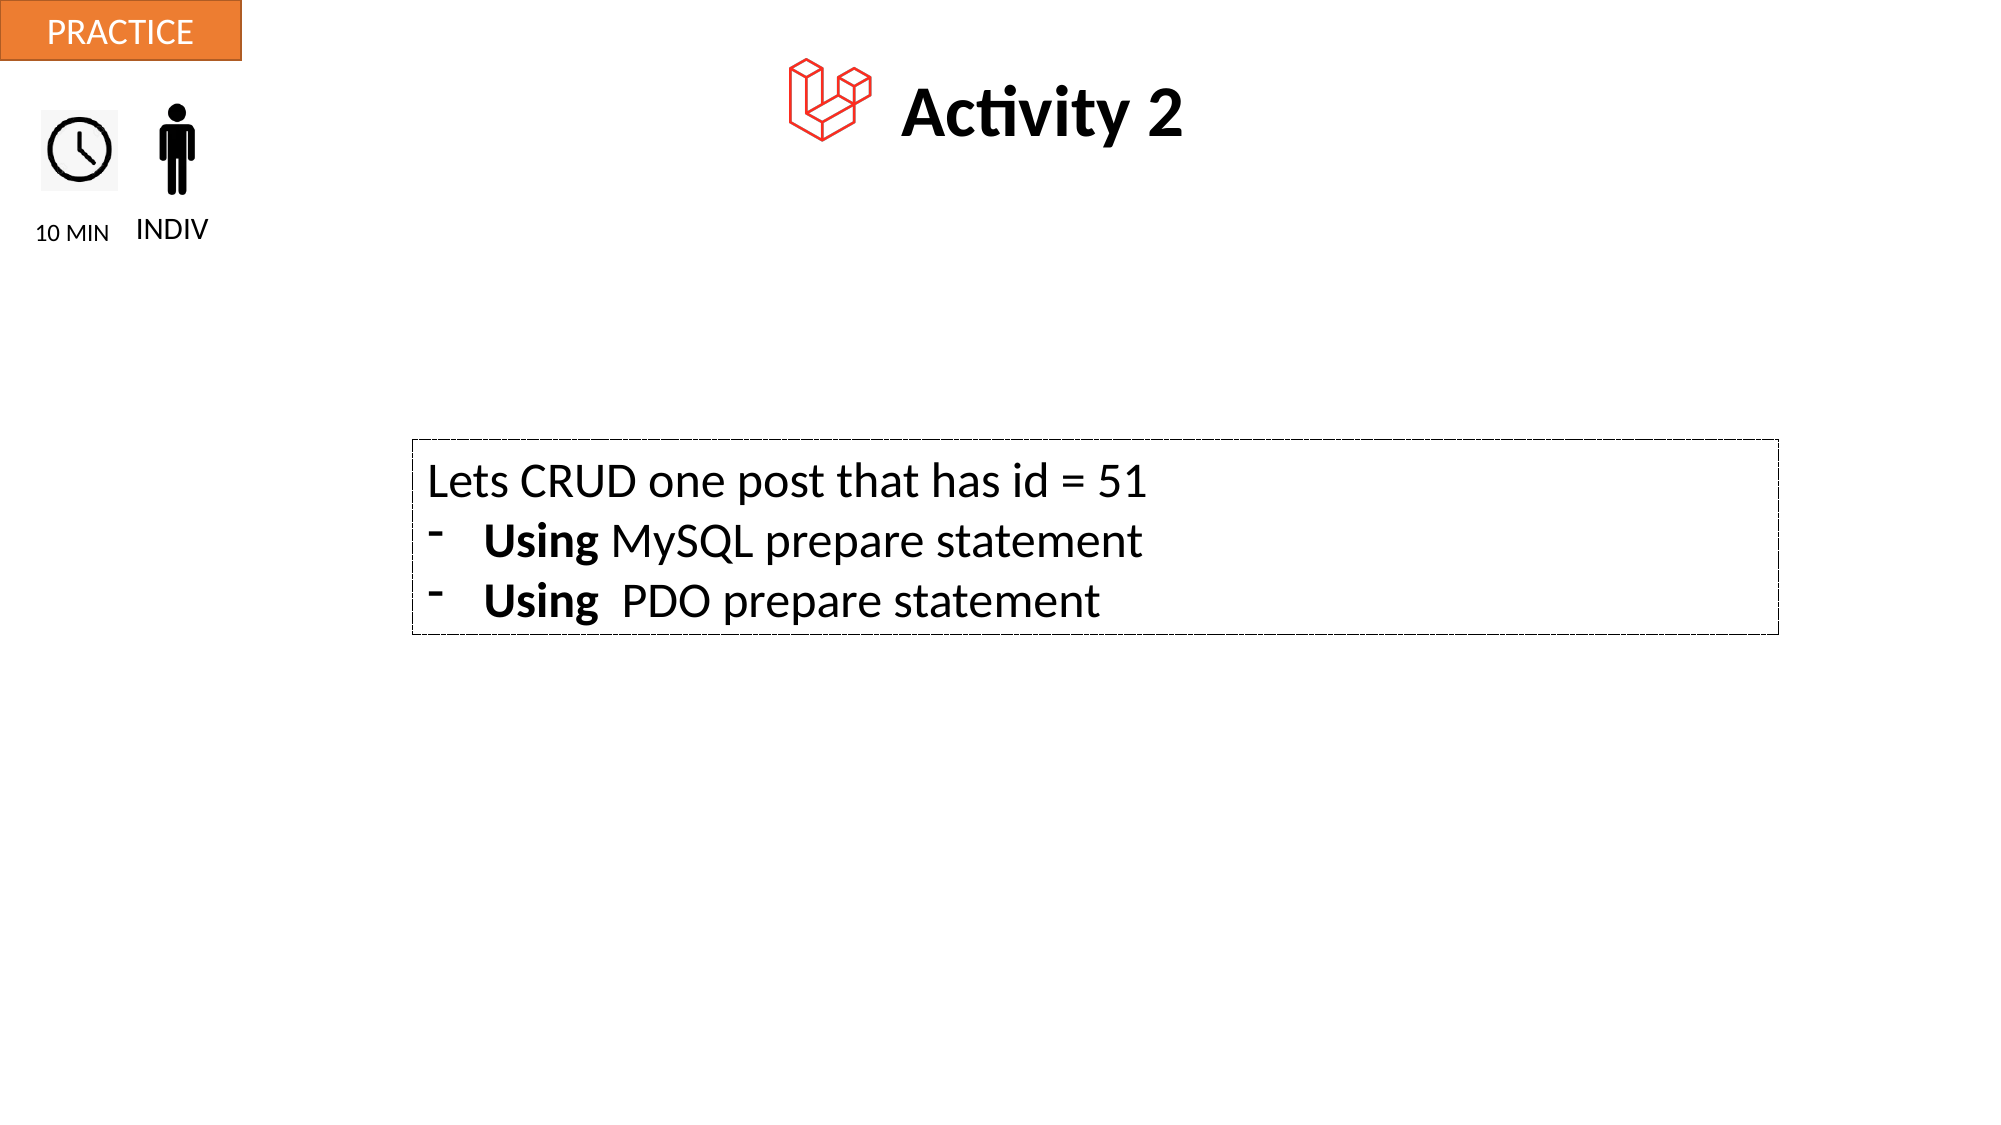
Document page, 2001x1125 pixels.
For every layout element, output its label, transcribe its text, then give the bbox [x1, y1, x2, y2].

text_box Lets CRUD one post that has id = 51 Using MySQL prepare statement Using PDO prepare statement [412, 439, 1779, 635]
text_box Activity 2 [523, 56, 1563, 159]
text_box INDIV [120, 201, 224, 254]
picture [152, 100, 203, 201]
picture [789, 58, 872, 143]
text_box 10 MIN [19, 208, 125, 254]
text_box PRACTICE [0, 0, 242, 61]
picture [41, 110, 118, 191]
